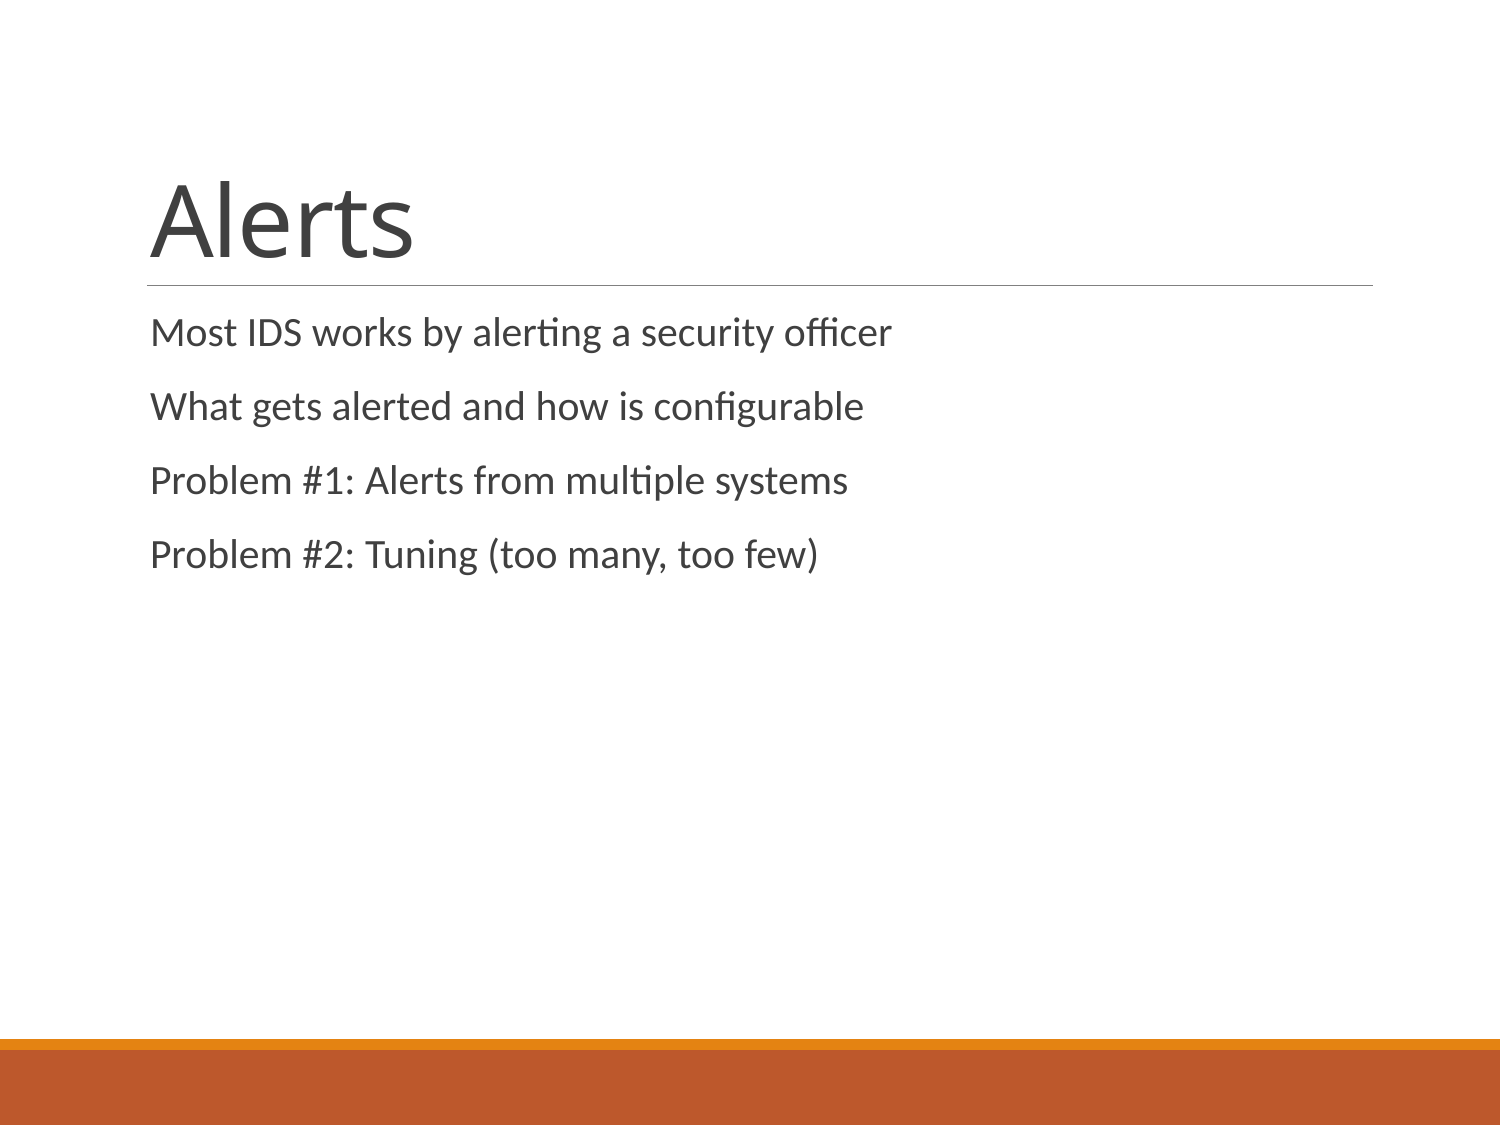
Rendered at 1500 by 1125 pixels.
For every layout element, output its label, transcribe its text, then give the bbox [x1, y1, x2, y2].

list Most IDS works by alerting a security officer What gets alerted and how is configurable Problem #1: Alerts from multiple systems Problem #2: Tuning (too many, too few) [135, 302, 1373, 963]
title Alerts [135, 47, 1373, 285]
